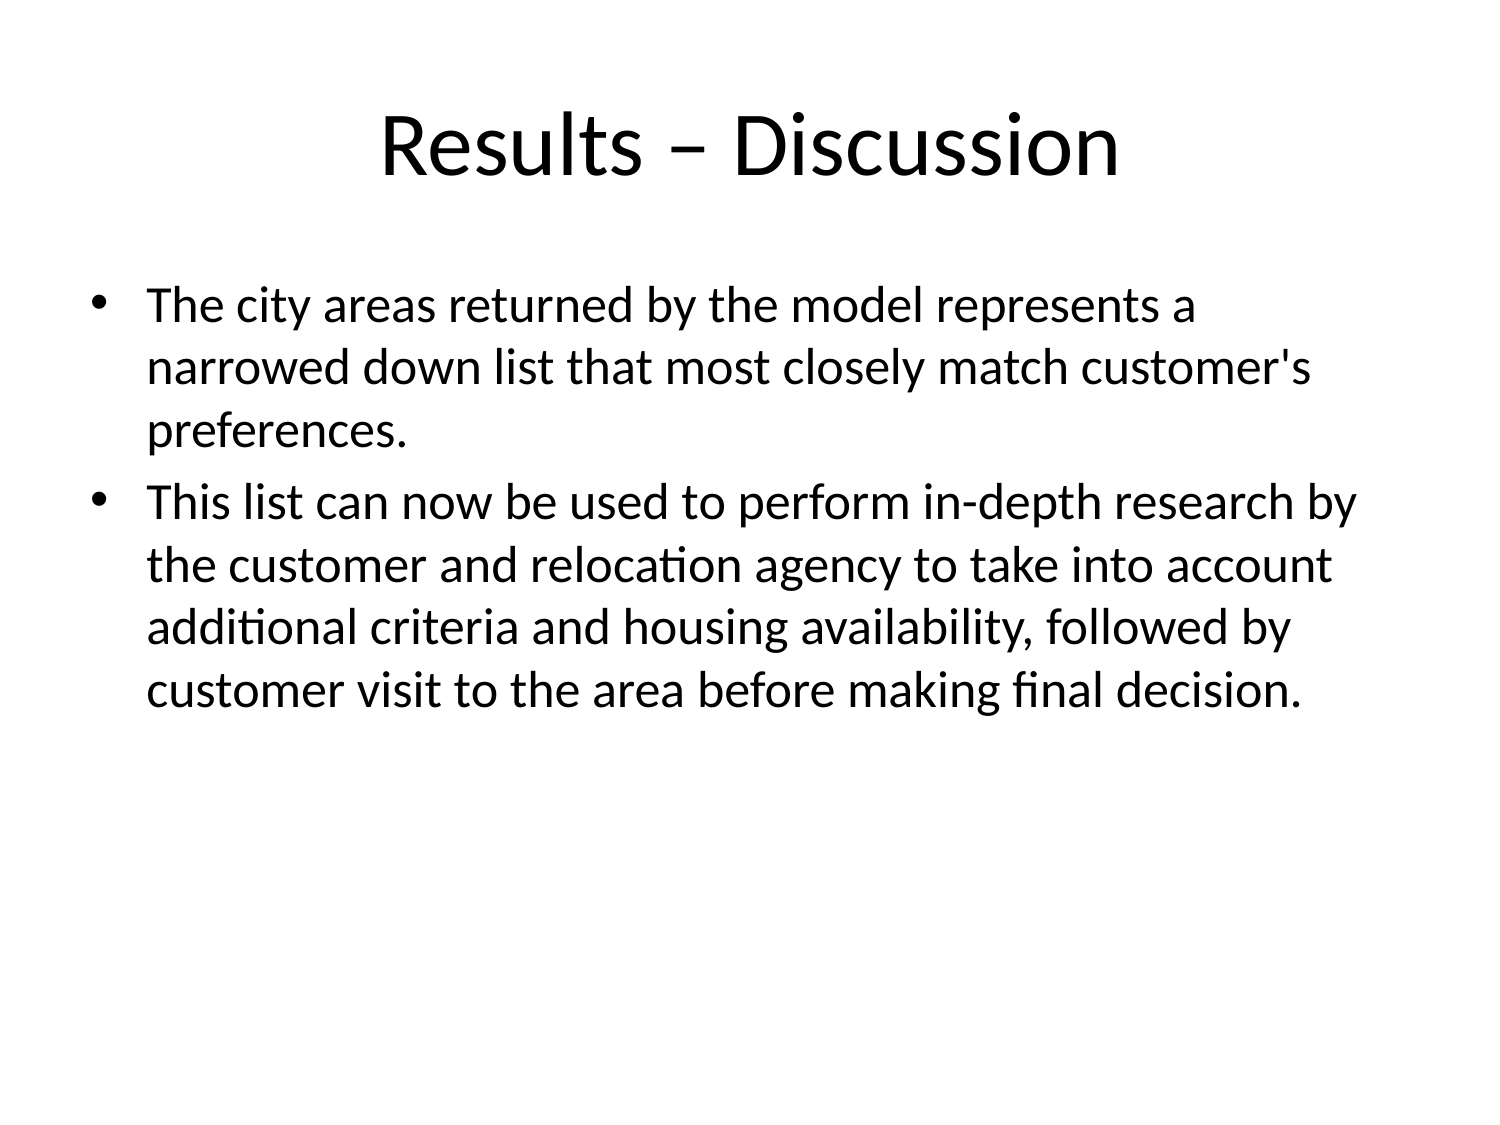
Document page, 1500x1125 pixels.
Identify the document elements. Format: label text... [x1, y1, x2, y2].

list The city areas returned by the model represents a narrowed down list that most closely match customer's preferences. This list can now be used to perform in-depth research by the customer and relocation agency to take into account additional criteria and housing availability, followed by customer visit to the area before making final decision. [75, 262, 1425, 1067]
title Results – Discussion [46, 45, 1456, 233]
